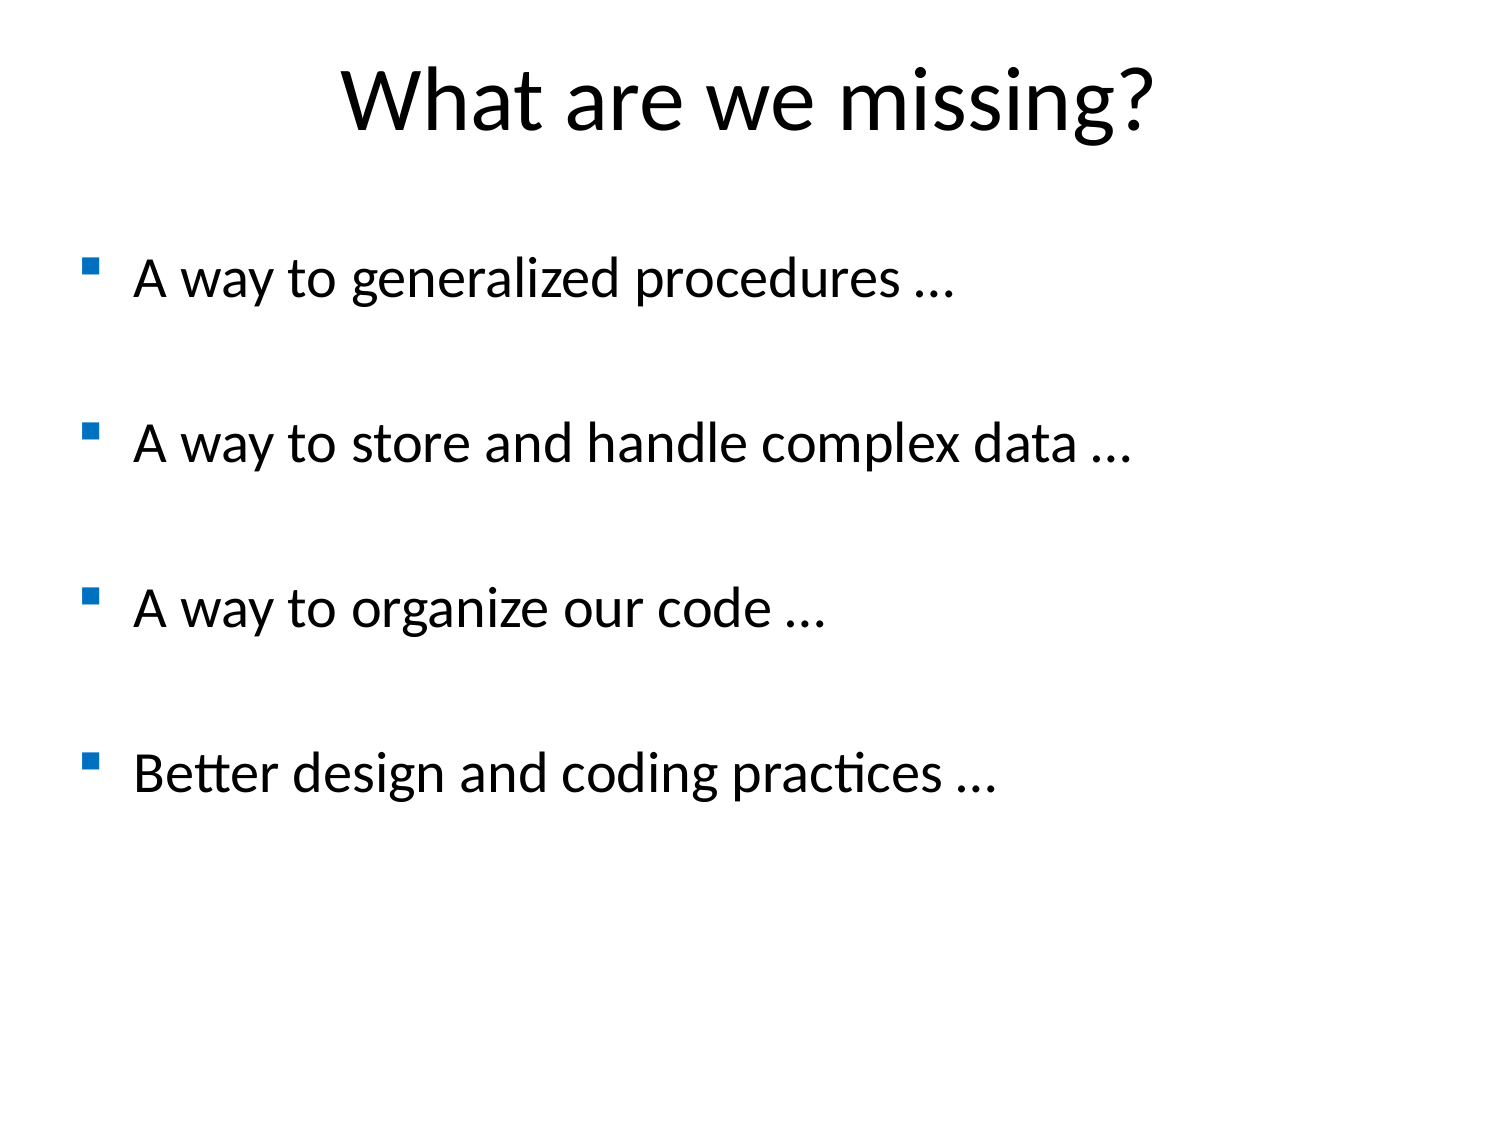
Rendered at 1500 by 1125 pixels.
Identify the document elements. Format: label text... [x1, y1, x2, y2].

text_box What are we missing? [0, 0, 1500, 187]
text_box A way to generalized procedures … A way to store and handle complex data … A way to organize our code … Better design and coding practices … [62, 231, 1438, 1017]
